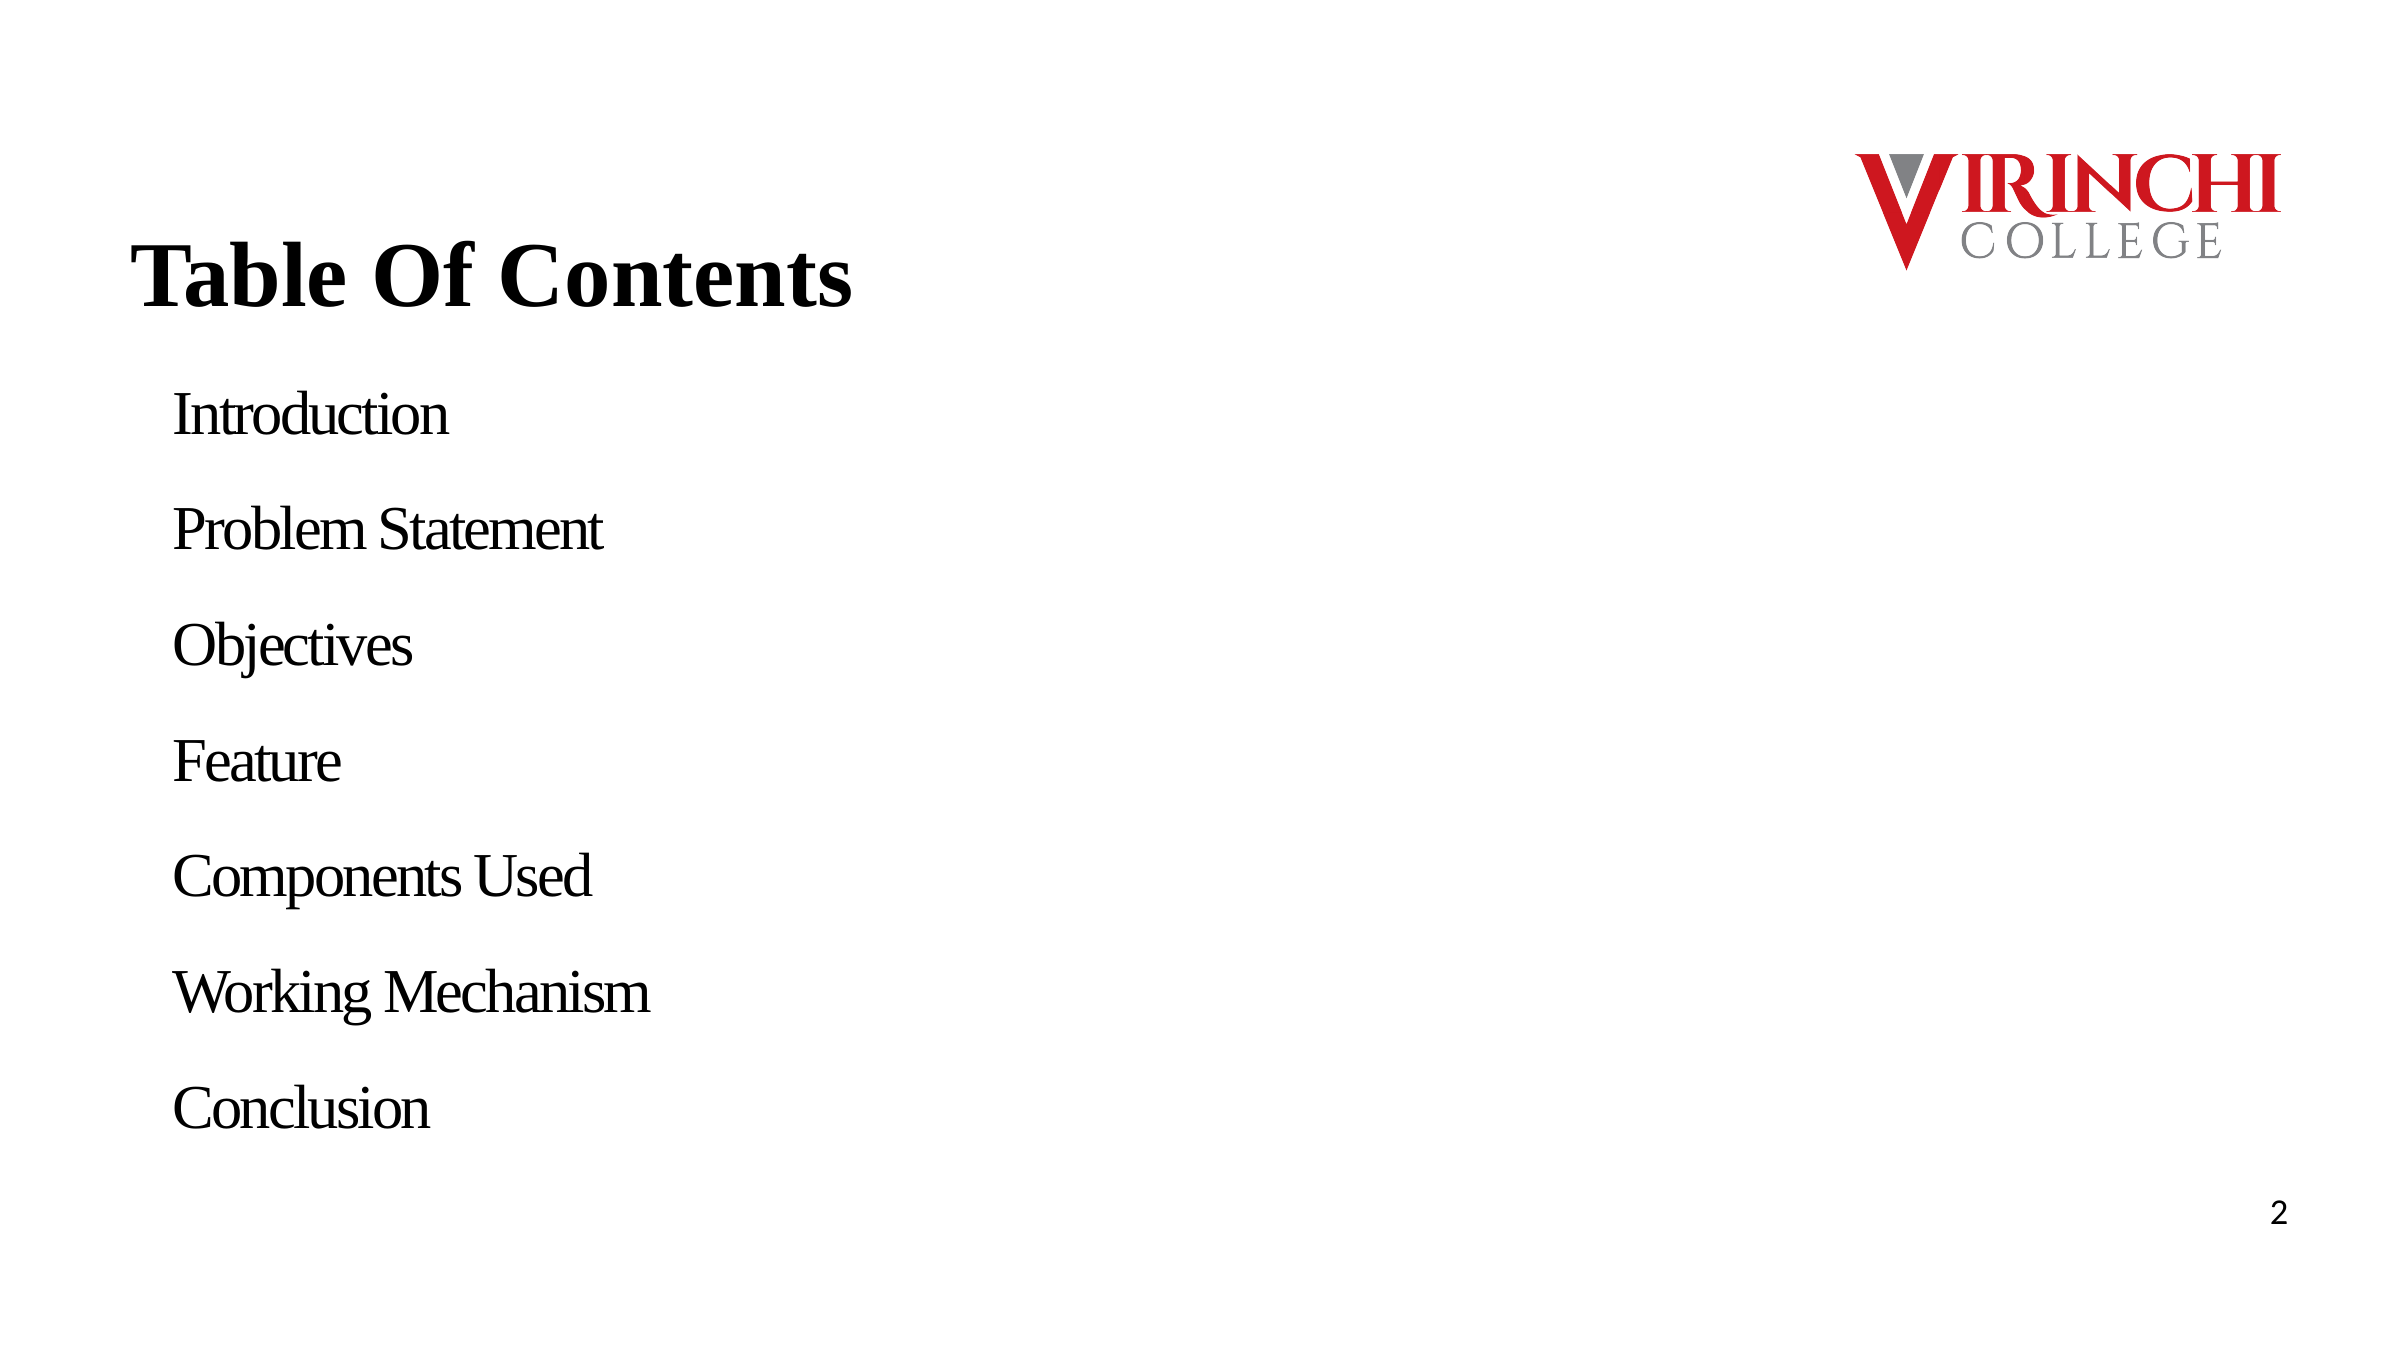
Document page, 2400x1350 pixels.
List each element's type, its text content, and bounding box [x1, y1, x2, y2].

picture [1854, 154, 2281, 271]
text_box Introduction Problem Statement Objectives Feature Components Used Working Mechanism Conclusion [172, 331, 1103, 448]
text_box 2 [2269, 1172, 2400, 1350]
text_box Table Of Contents [130, 209, 1061, 326]
